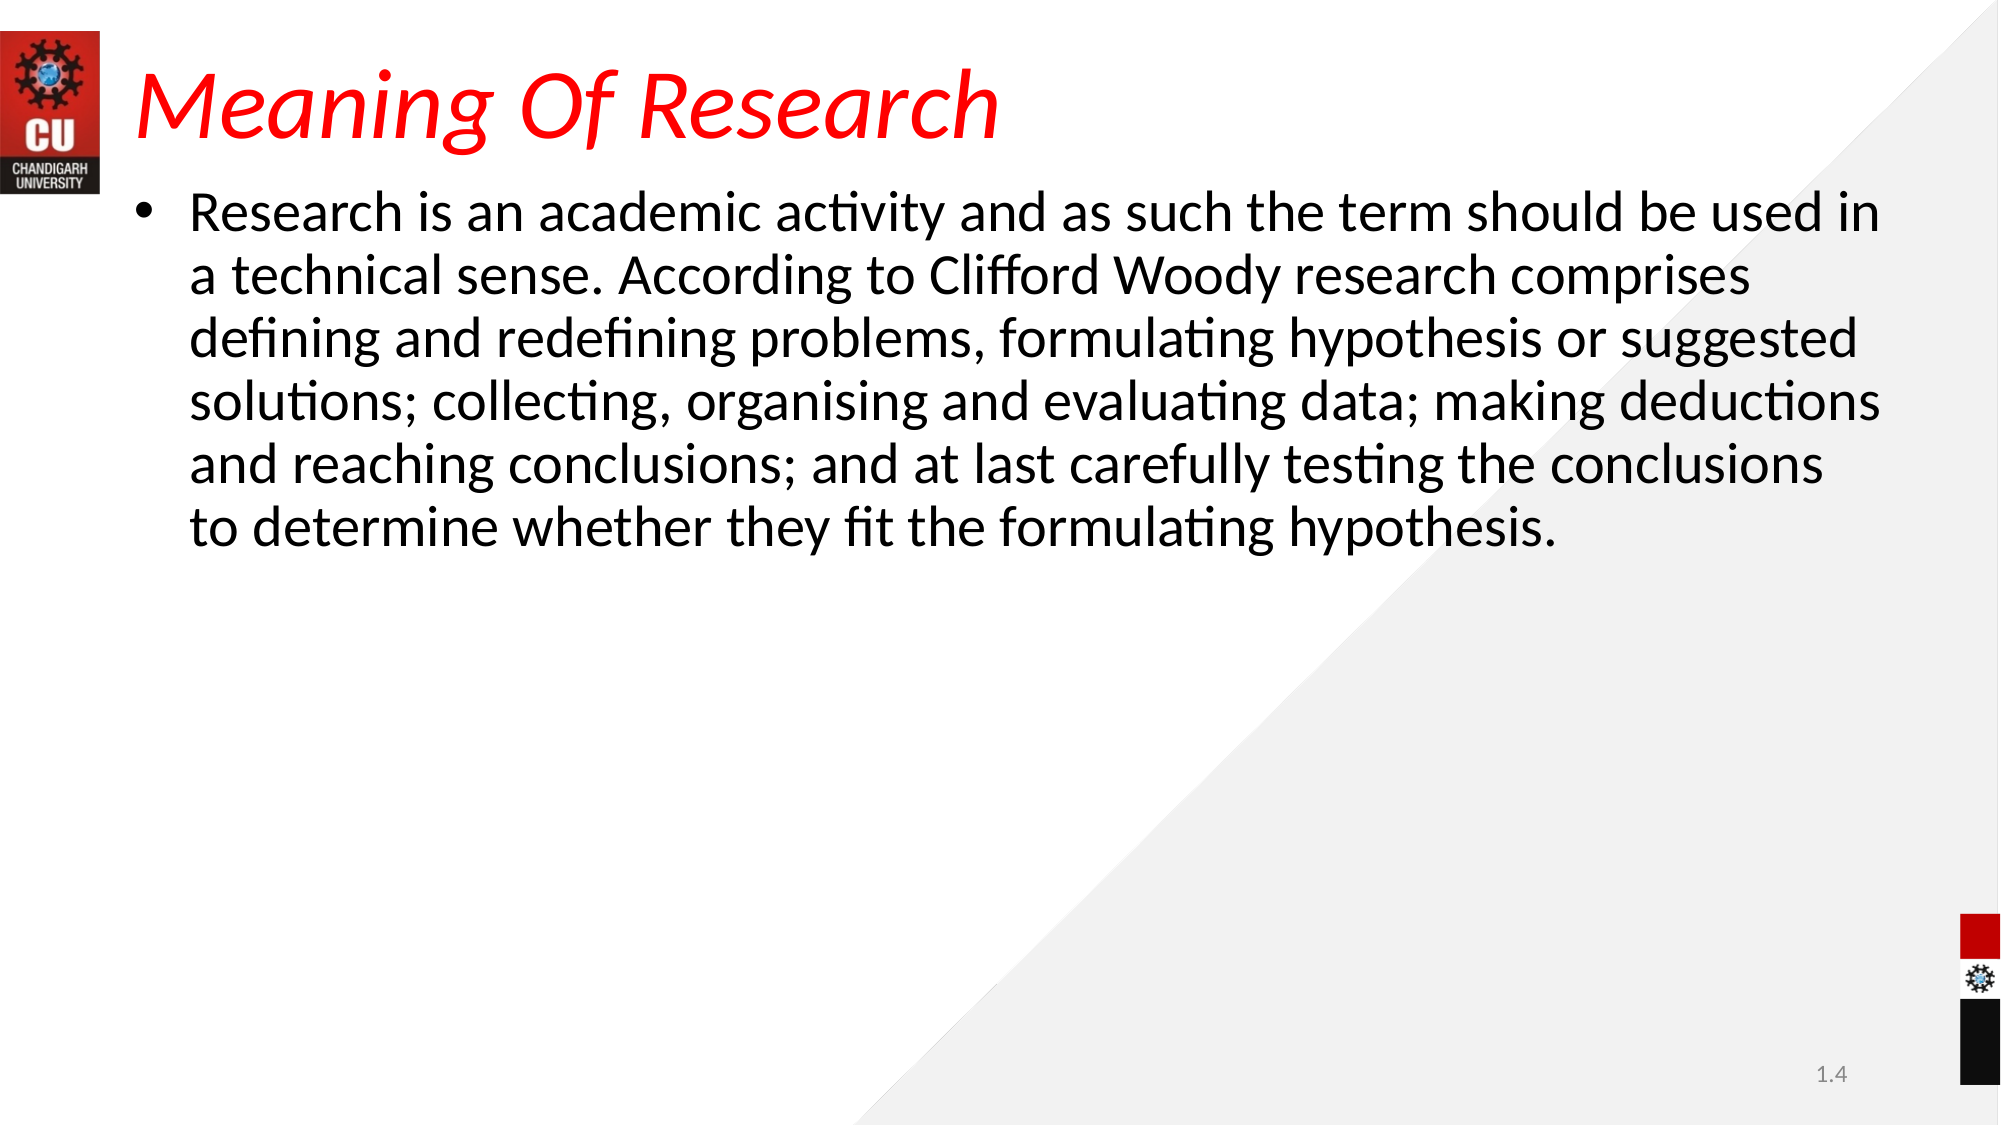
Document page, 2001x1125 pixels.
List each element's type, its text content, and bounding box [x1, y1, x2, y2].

picture [0, 0, 2001, 1125]
slide_number 1.4 [1412, 1042, 1863, 1103]
list Meaning Of Research Research is an academic activity and as such the term should be used in a technical sense. According to Clifford Woody research comprises defining and redefining problems, formulating hypothesis or suggested solutions; collecting, organising and evaluating data; making deductions and reaching conclusions; and at last carefully testing the conclusions to determine whether they fit the formulating hypothesis. [99, 45, 1900, 1005]
